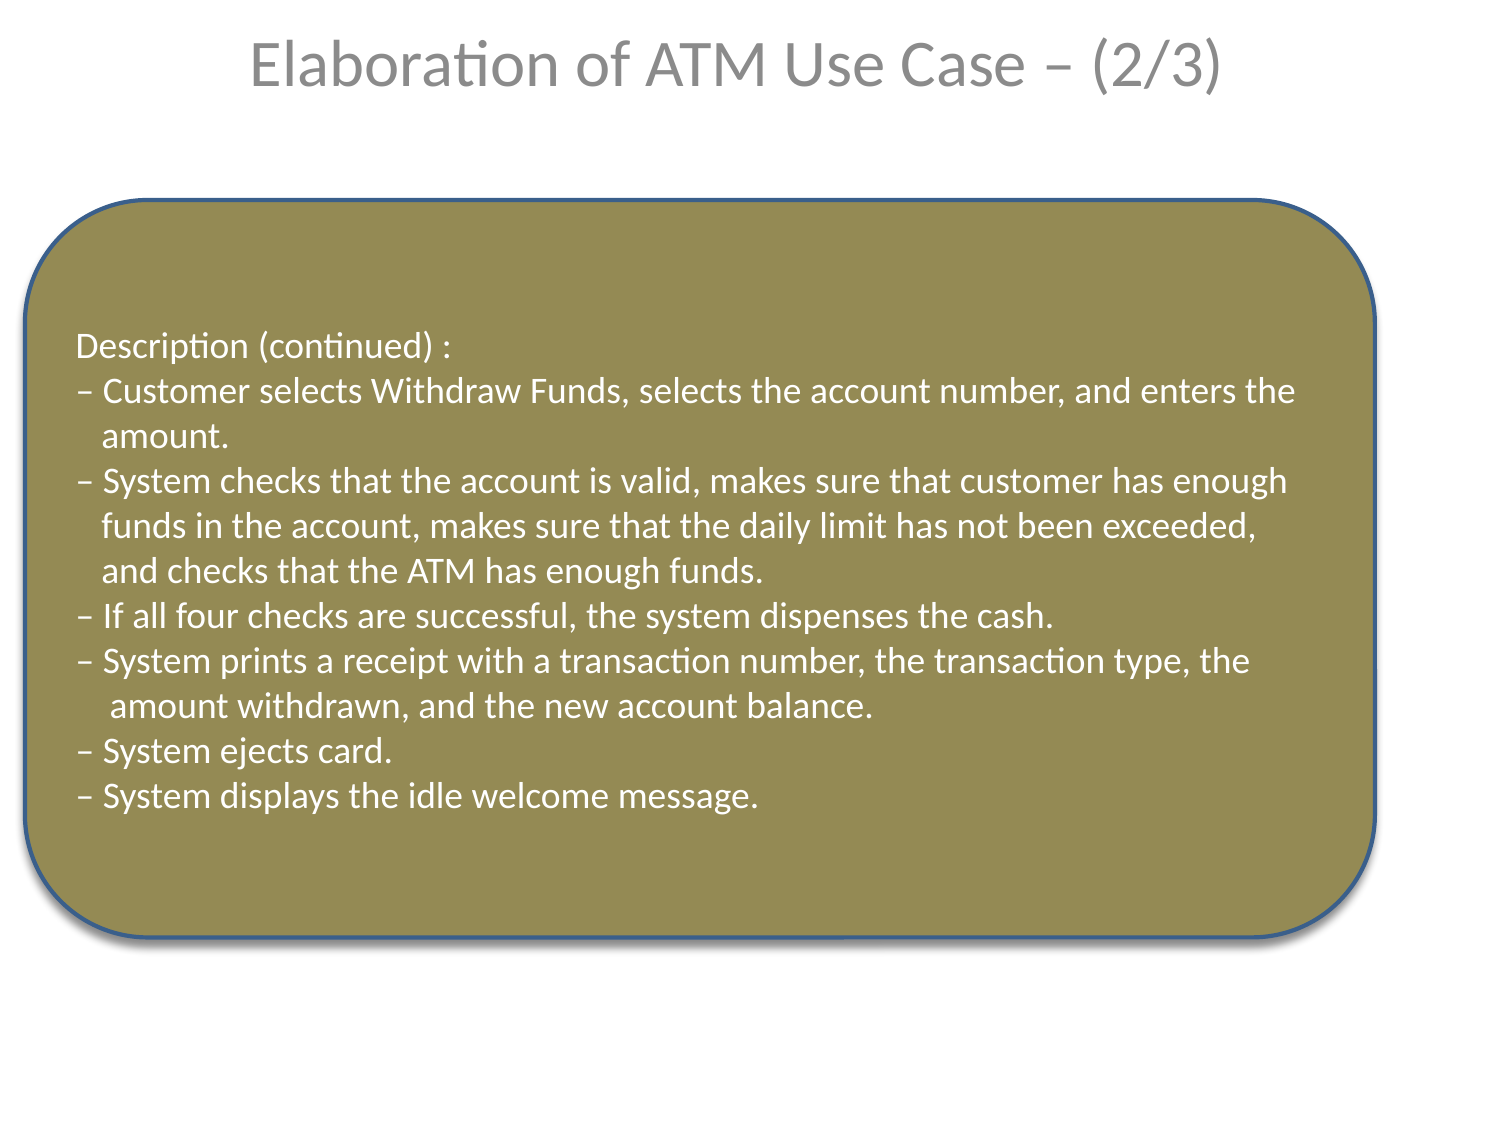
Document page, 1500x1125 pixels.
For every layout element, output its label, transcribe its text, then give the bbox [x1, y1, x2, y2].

subtitle Elaboration of ATM Use Case – (2/3) [212, 12, 1263, 198]
text_box Description (continued) : – Customer selects Withdraw Funds, selects the account number, and enters the amount. – System checks that the account is valid, makes sure that customer has enough funds in the account, makes sure that the daily limit has not been exceeded, and checks that the ATM has enough funds. – If all four checks are successful, the system dispenses the cash. – System prints a receipt with a transaction number, the transaction type, the amount withdrawn, and the new account balance. – System ejects card. – System displays the idle welcome message. [22, 197, 1378, 940]
